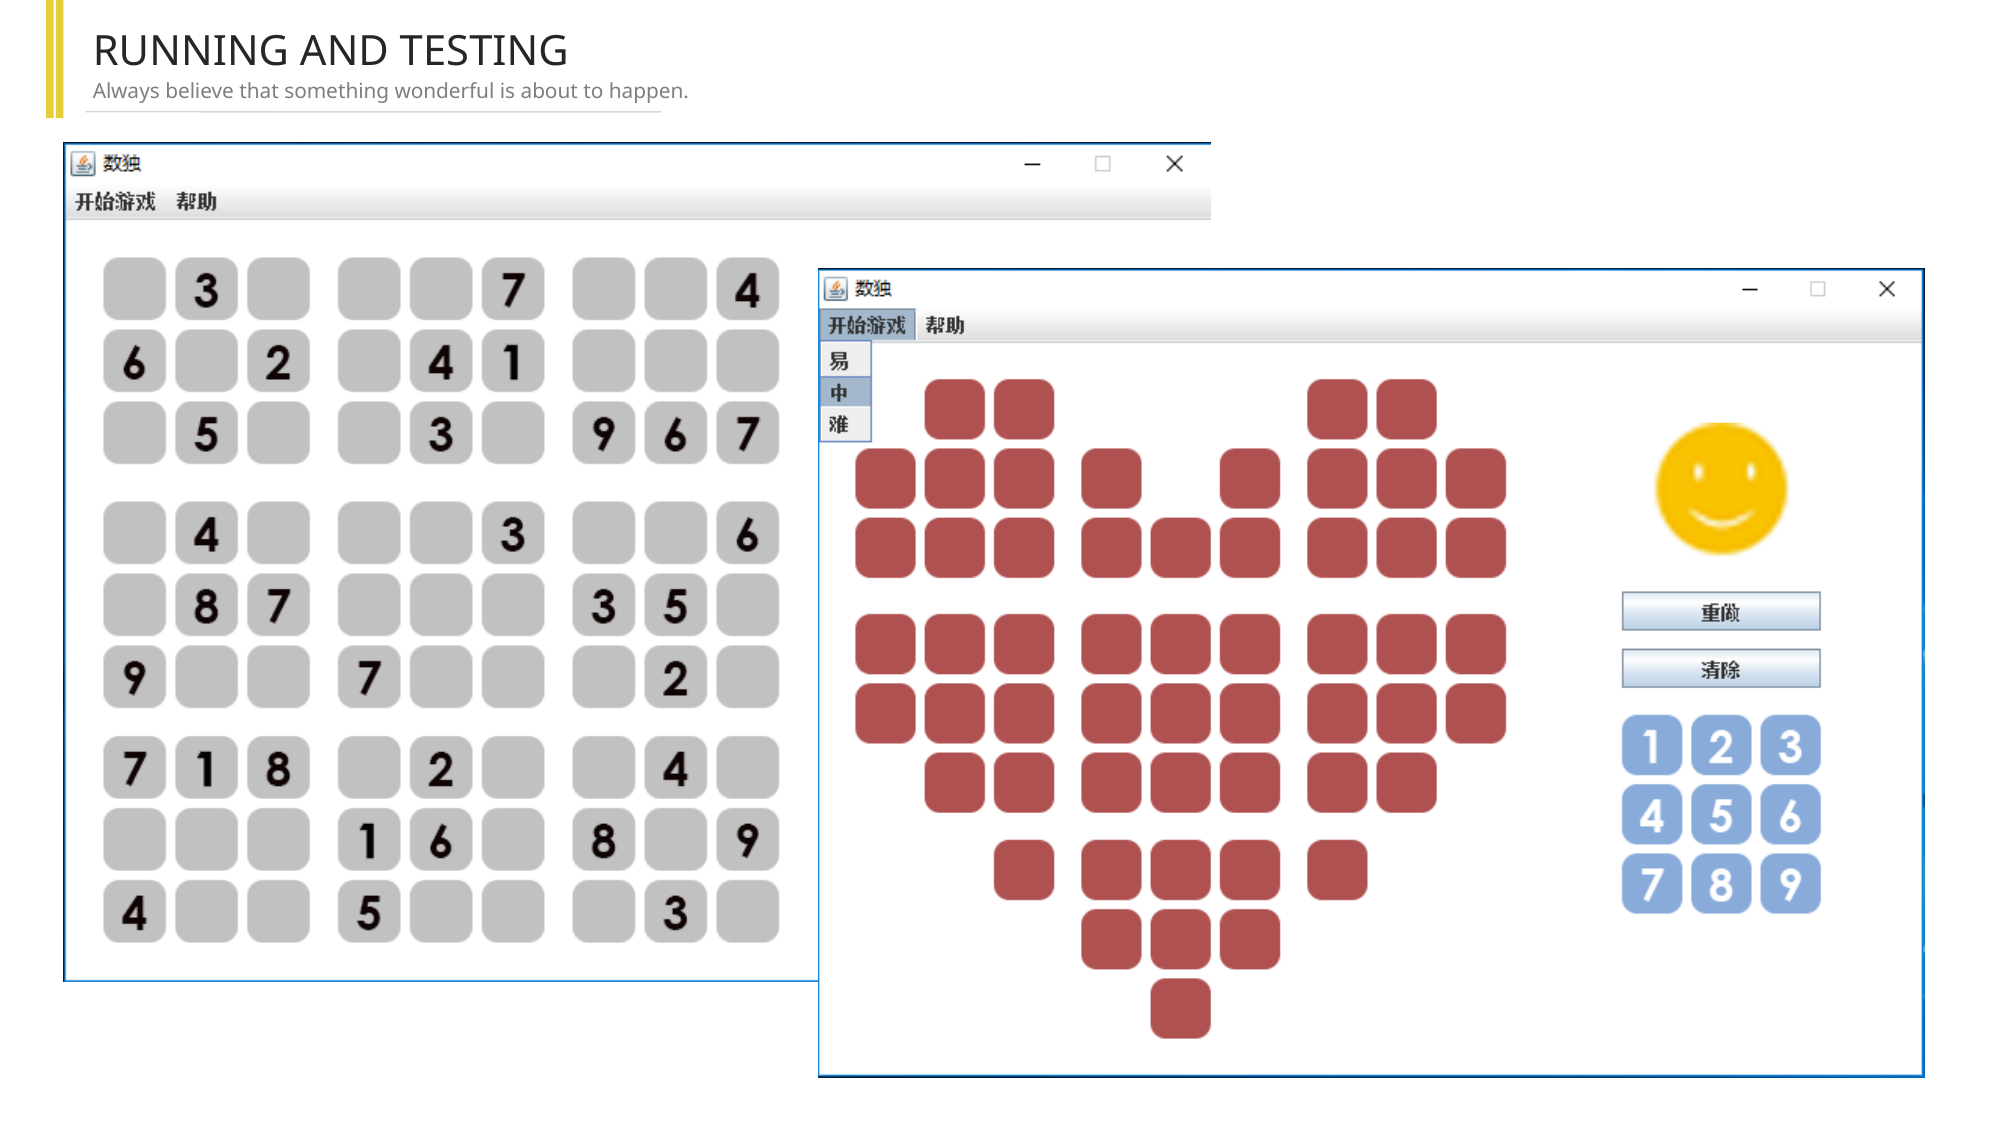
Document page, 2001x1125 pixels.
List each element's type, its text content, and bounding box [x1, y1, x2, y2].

picture [63, 142, 1925, 1078]
text_box Always believe that something wonderful is about to happen. [78, 70, 713, 111]
text_box RUNNING AND TESTING [78, 15, 713, 70]
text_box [46, 0, 64, 119]
